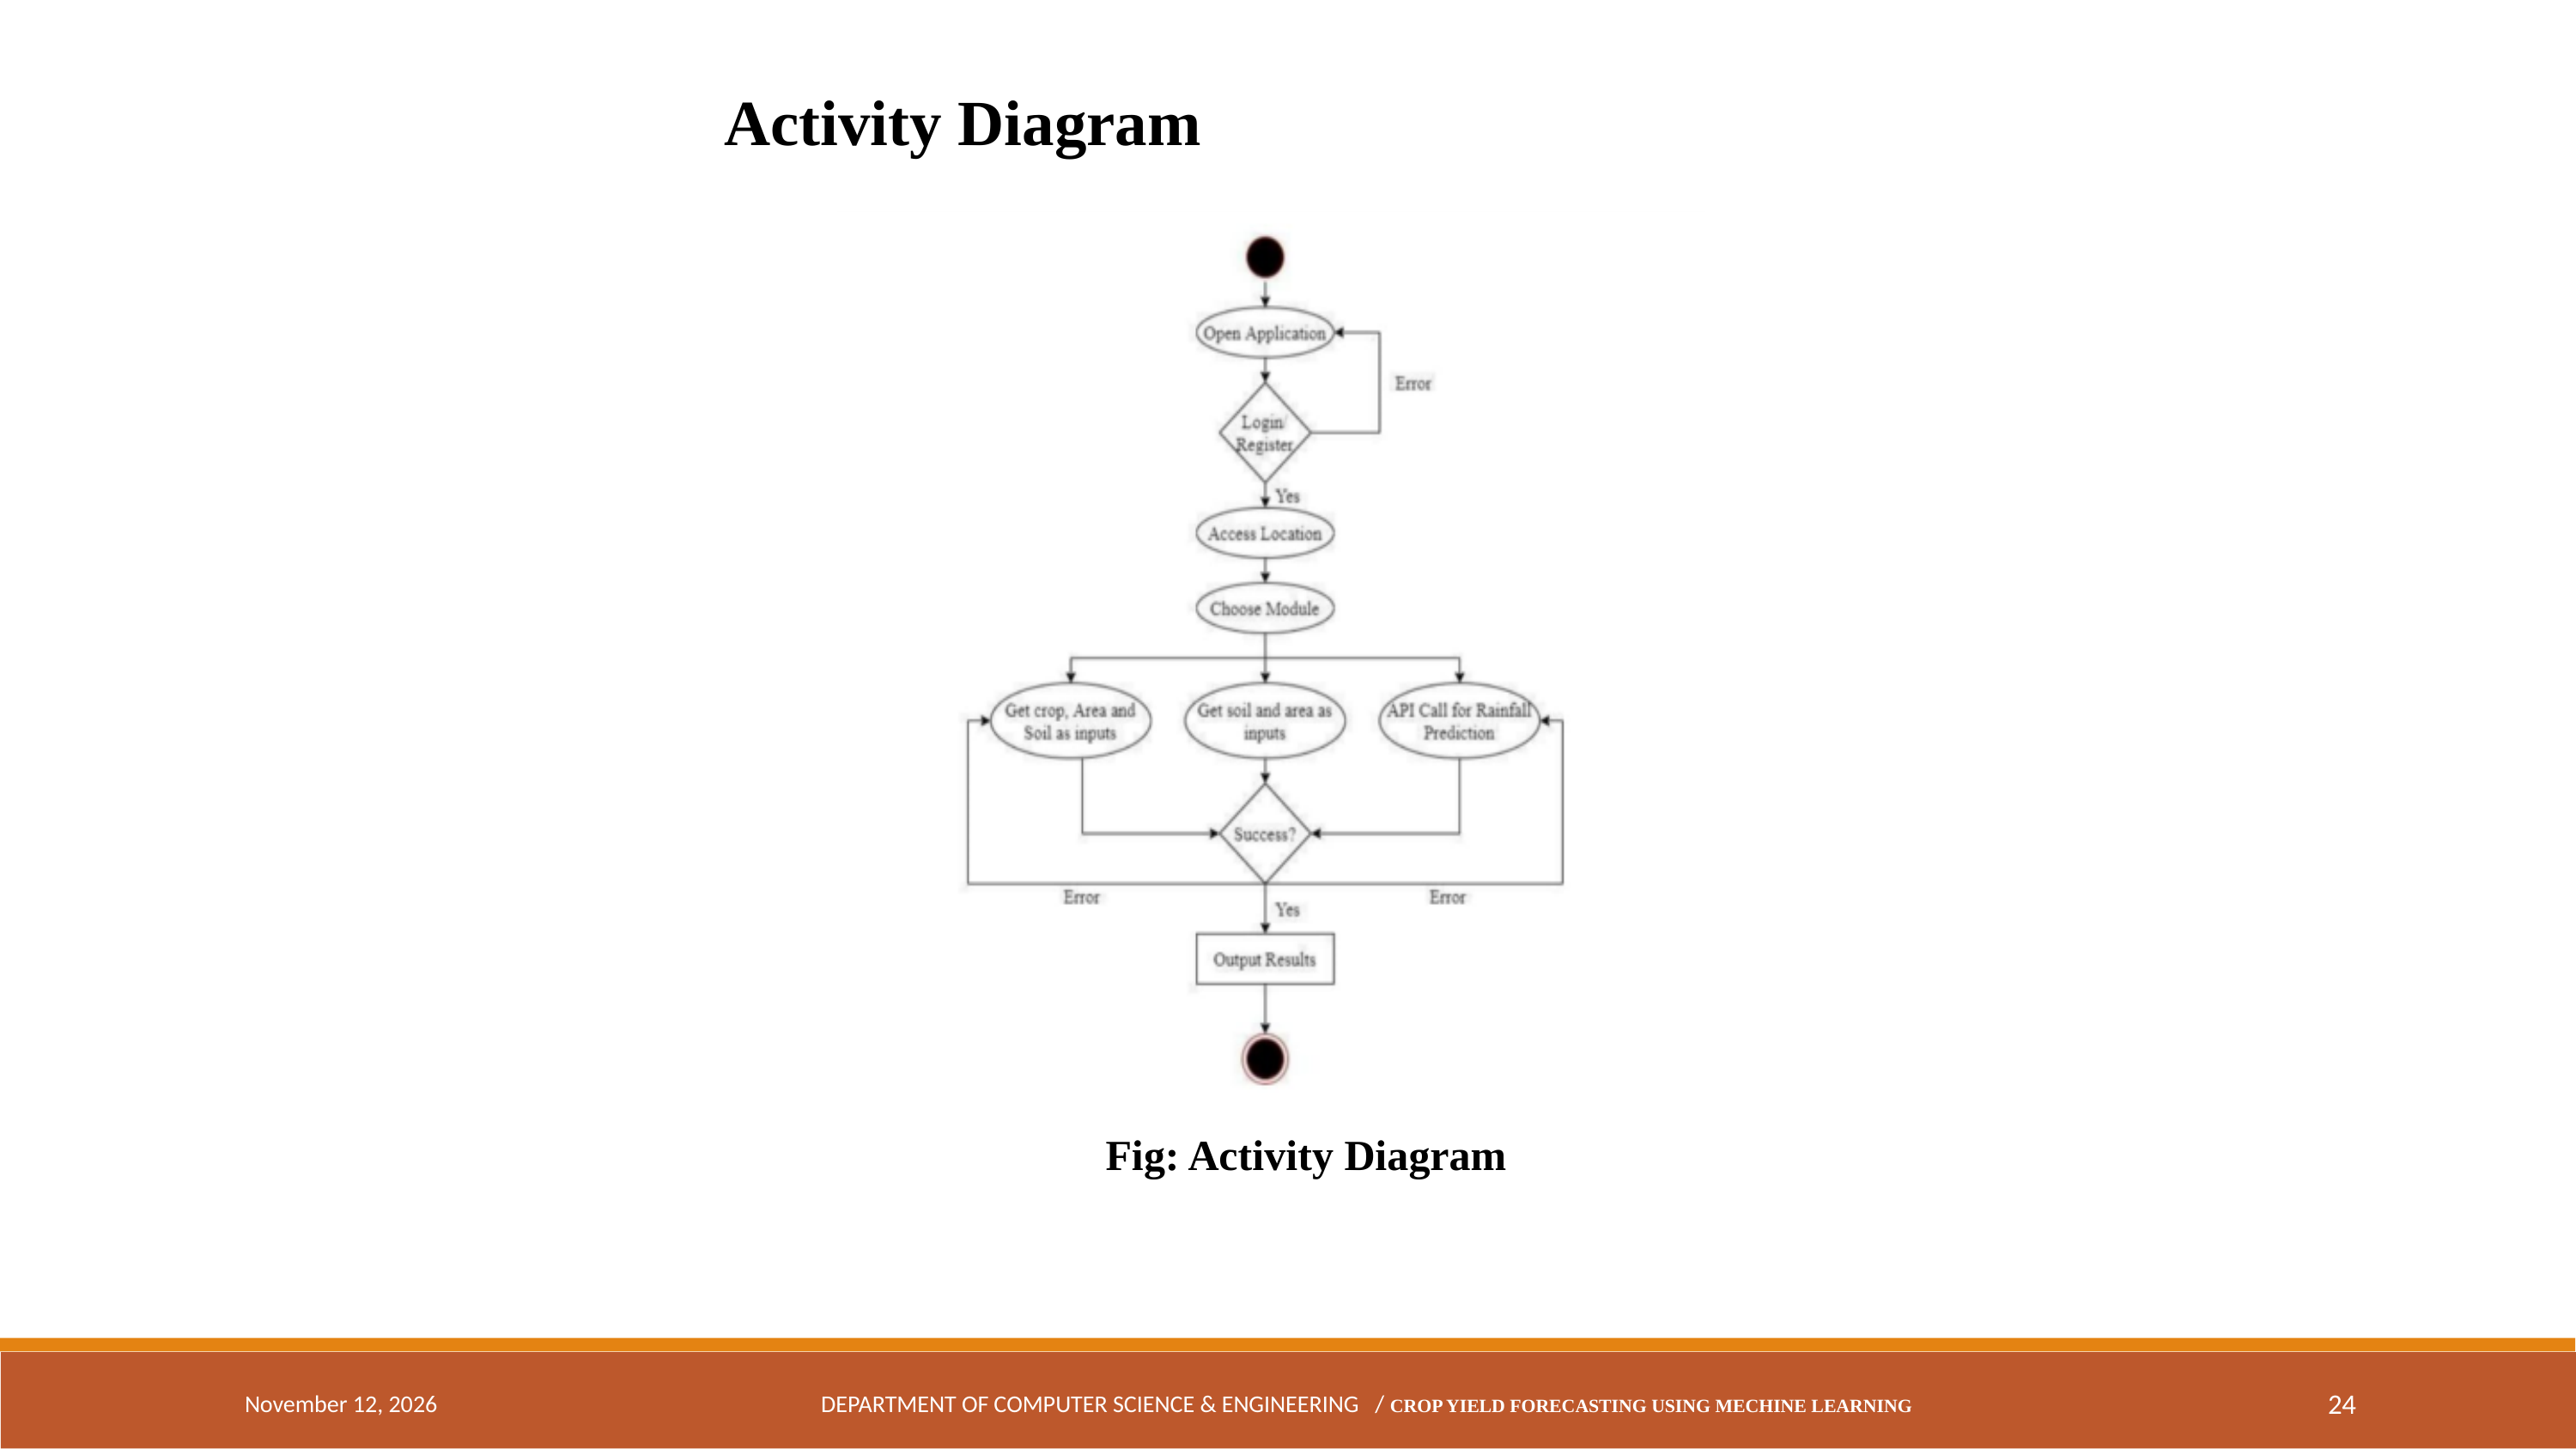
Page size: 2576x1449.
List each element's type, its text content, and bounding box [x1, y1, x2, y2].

footer DEPARTMENT OF COMPUTER SCIENCE & ENGINEERING / CROP YIELD FORECASTING USING MECHINE LEARNING [779, 1364, 1955, 1442]
picture [836, 209, 1706, 1122]
text_box Activity Diagram [711, 75, 2000, 165]
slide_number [232, 1364, 755, 1442]
text_box Fig: Activity Diagram [1092, 1129, 1572, 1237]
slide_number 24 [2092, 1364, 2369, 1442]
